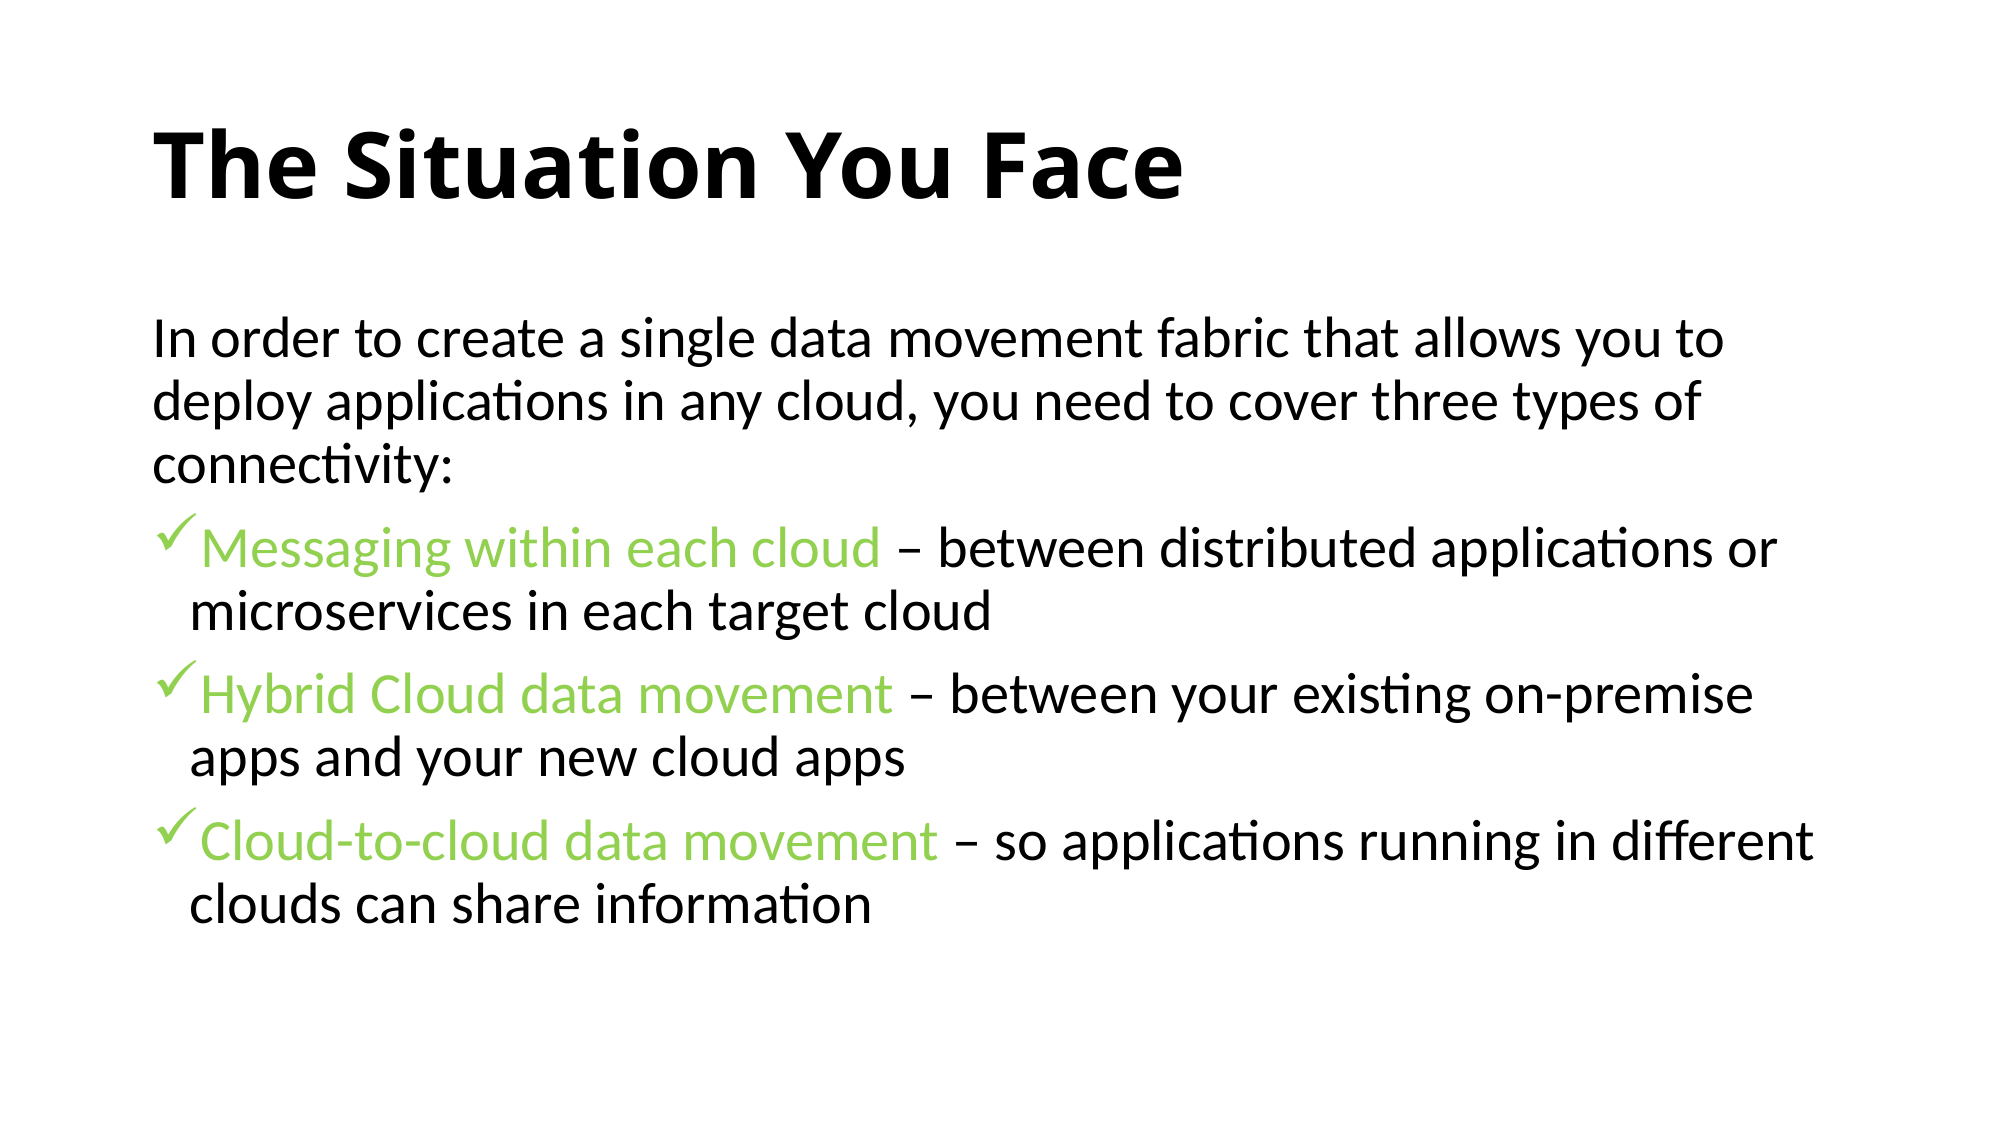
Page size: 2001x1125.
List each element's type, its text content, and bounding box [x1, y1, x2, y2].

list In order to create a single data movement fabric that allows you to deploy applications in any cloud, you need to cover three types of connectivity: Messaging within each cloud – between distributed applications or microservices in each target cloud Hybrid Cloud data movement – between your existing on-premise apps and your new cloud apps Cloud-to-cloud data movement – so applications running in different clouds can share information [137, 299, 1863, 1014]
title The Situation You Face [137, 59, 1863, 278]
